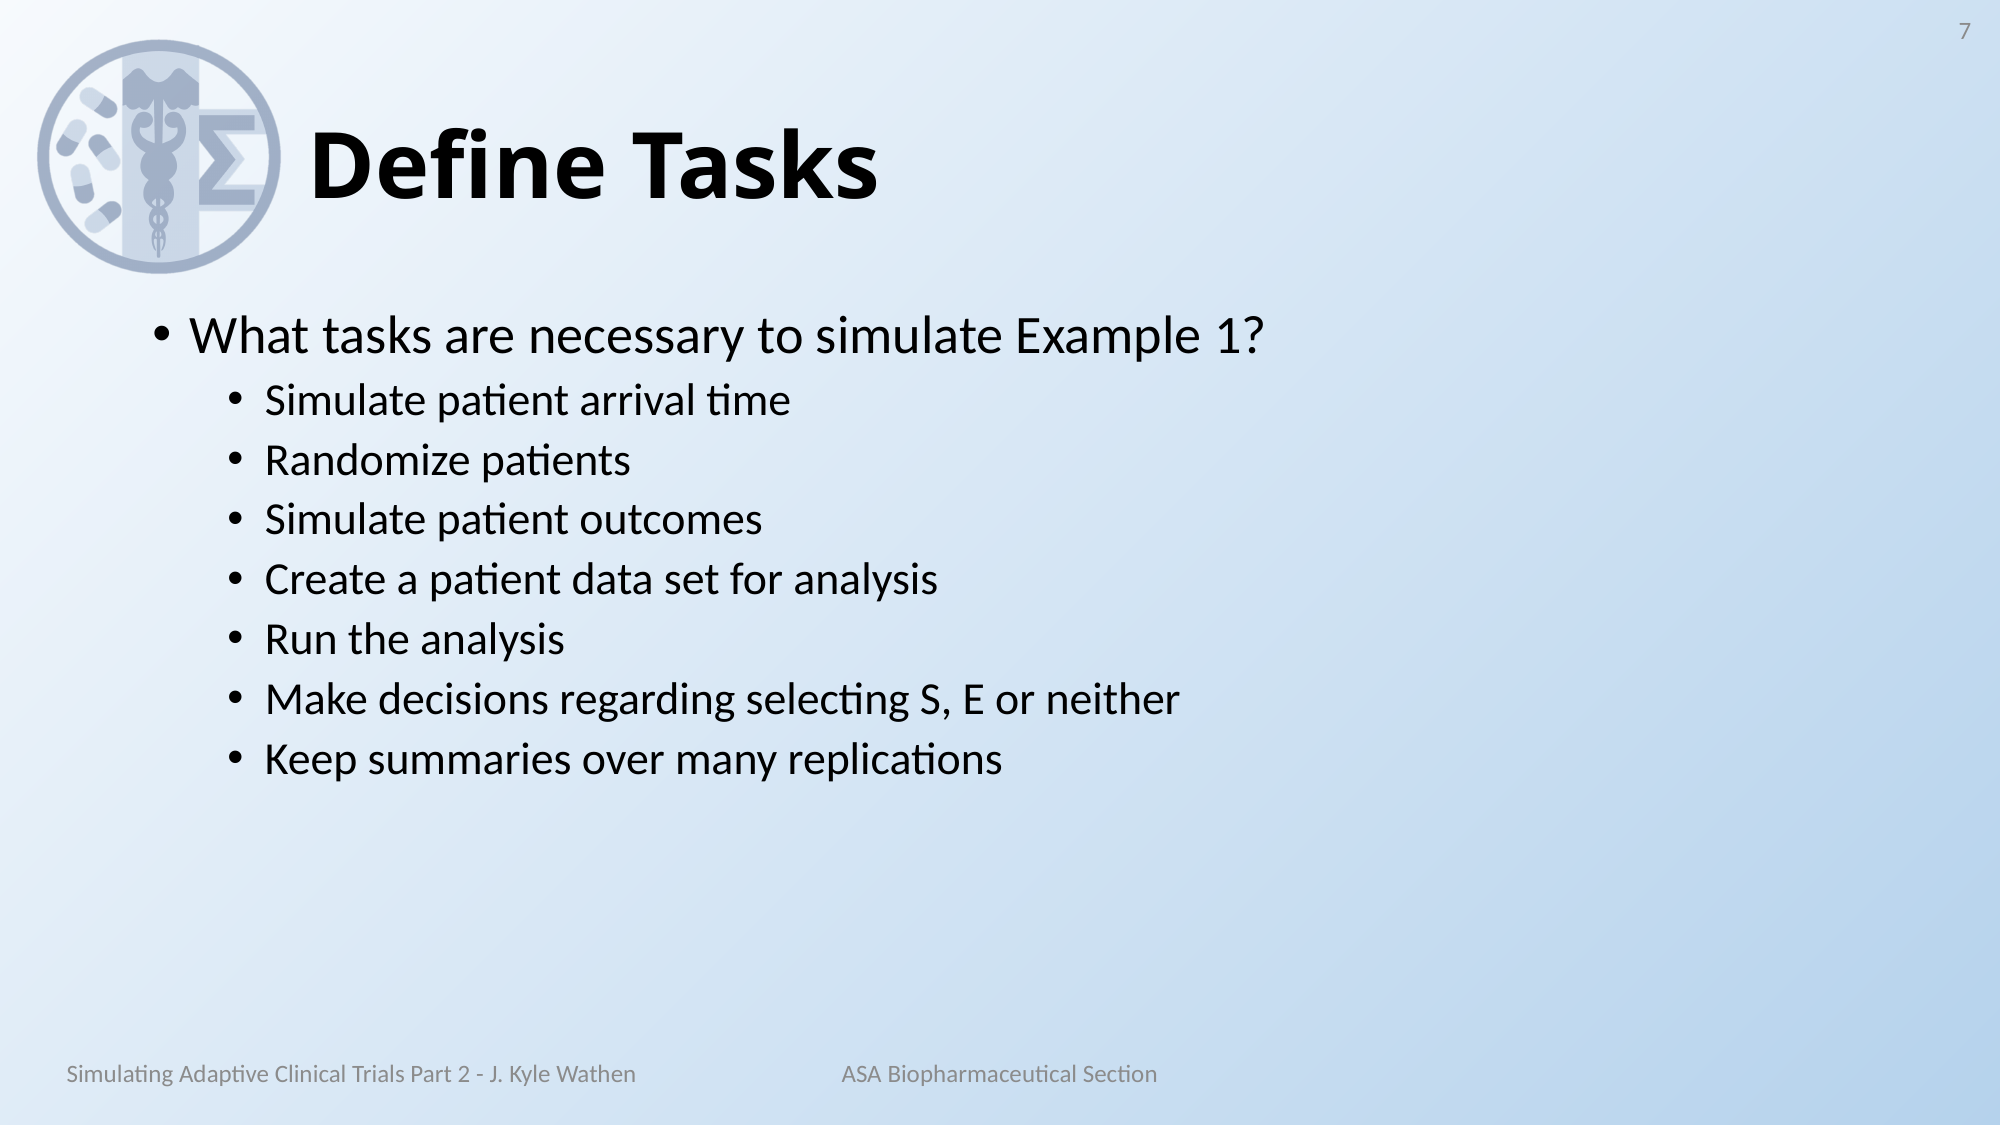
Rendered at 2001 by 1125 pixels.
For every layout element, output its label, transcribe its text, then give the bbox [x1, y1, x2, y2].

footer ASA Biopharmaceutical Section [792, 1042, 1338, 1103]
list What tasks are necessary to simulate Example 1? Simulate patient arrival time Randomize patients Simulate patient outcomes Create a patient data set for analysis Run the analysis Make decisions regarding selecting S, E or neither Keep summaries over many replications [137, 299, 1863, 1014]
slide_number Simulating Adaptive Clinical Trials Part 2 - J. Kyle Wathen [51, 1042, 792, 1103]
slide_number 7 [1536, 0, 1987, 60]
title Define Tasks [292, 59, 1863, 278]
